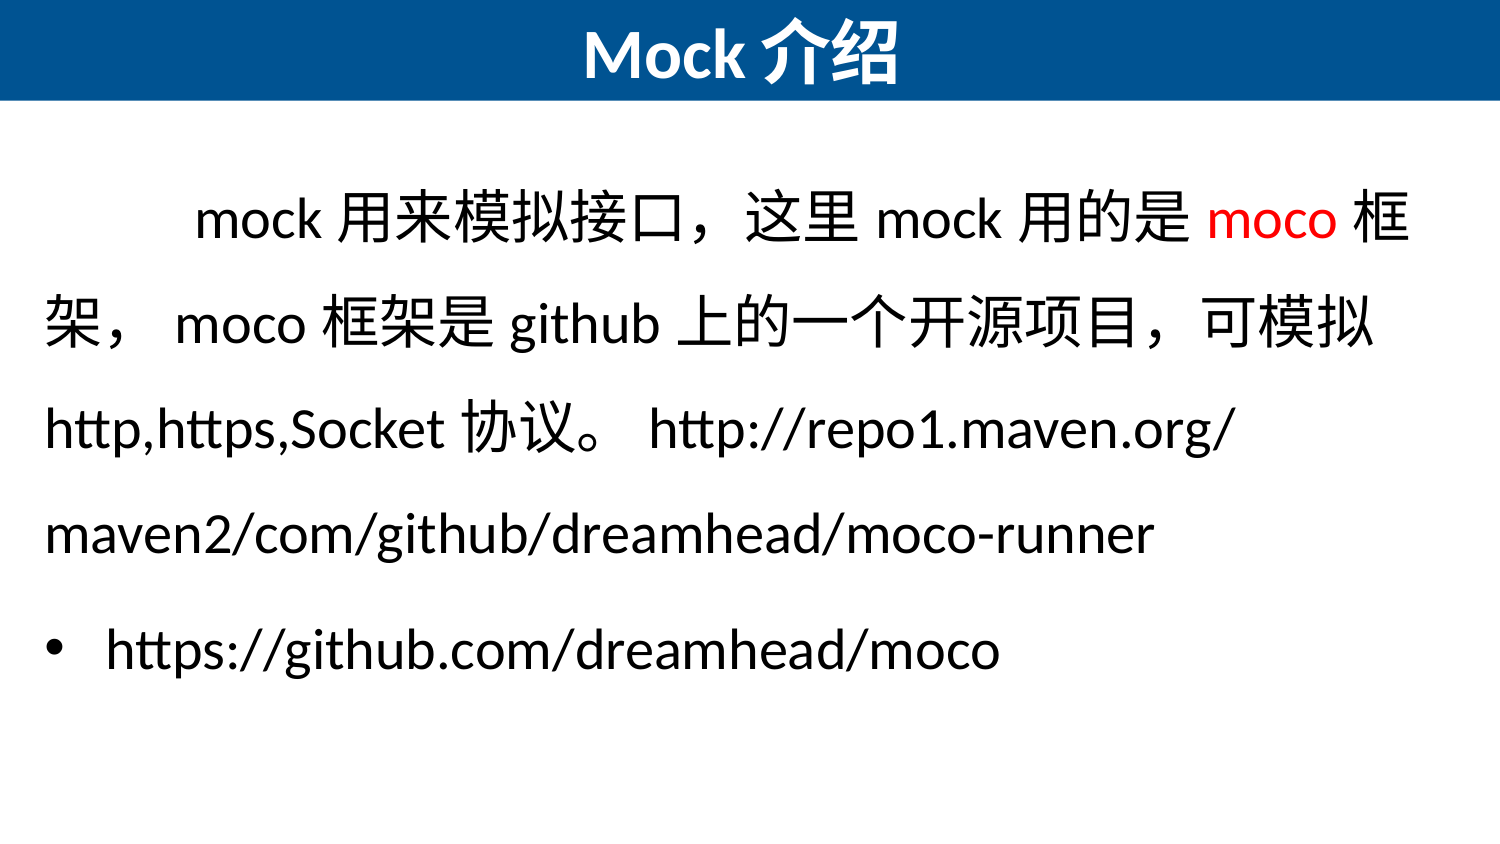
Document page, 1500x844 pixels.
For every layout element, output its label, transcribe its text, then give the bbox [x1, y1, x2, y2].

title Mock介绍 [2, 0, 1483, 101]
list mock用来模拟接口，这里mock用的是moco框架，moco框架是github上的一个开源项目，可模拟http,https,Socket协议。http://repo1.maven.org/maven2/com/github/dreamhead/moco-runner https://github.com/dreamhead/moco [29, 138, 1483, 696]
